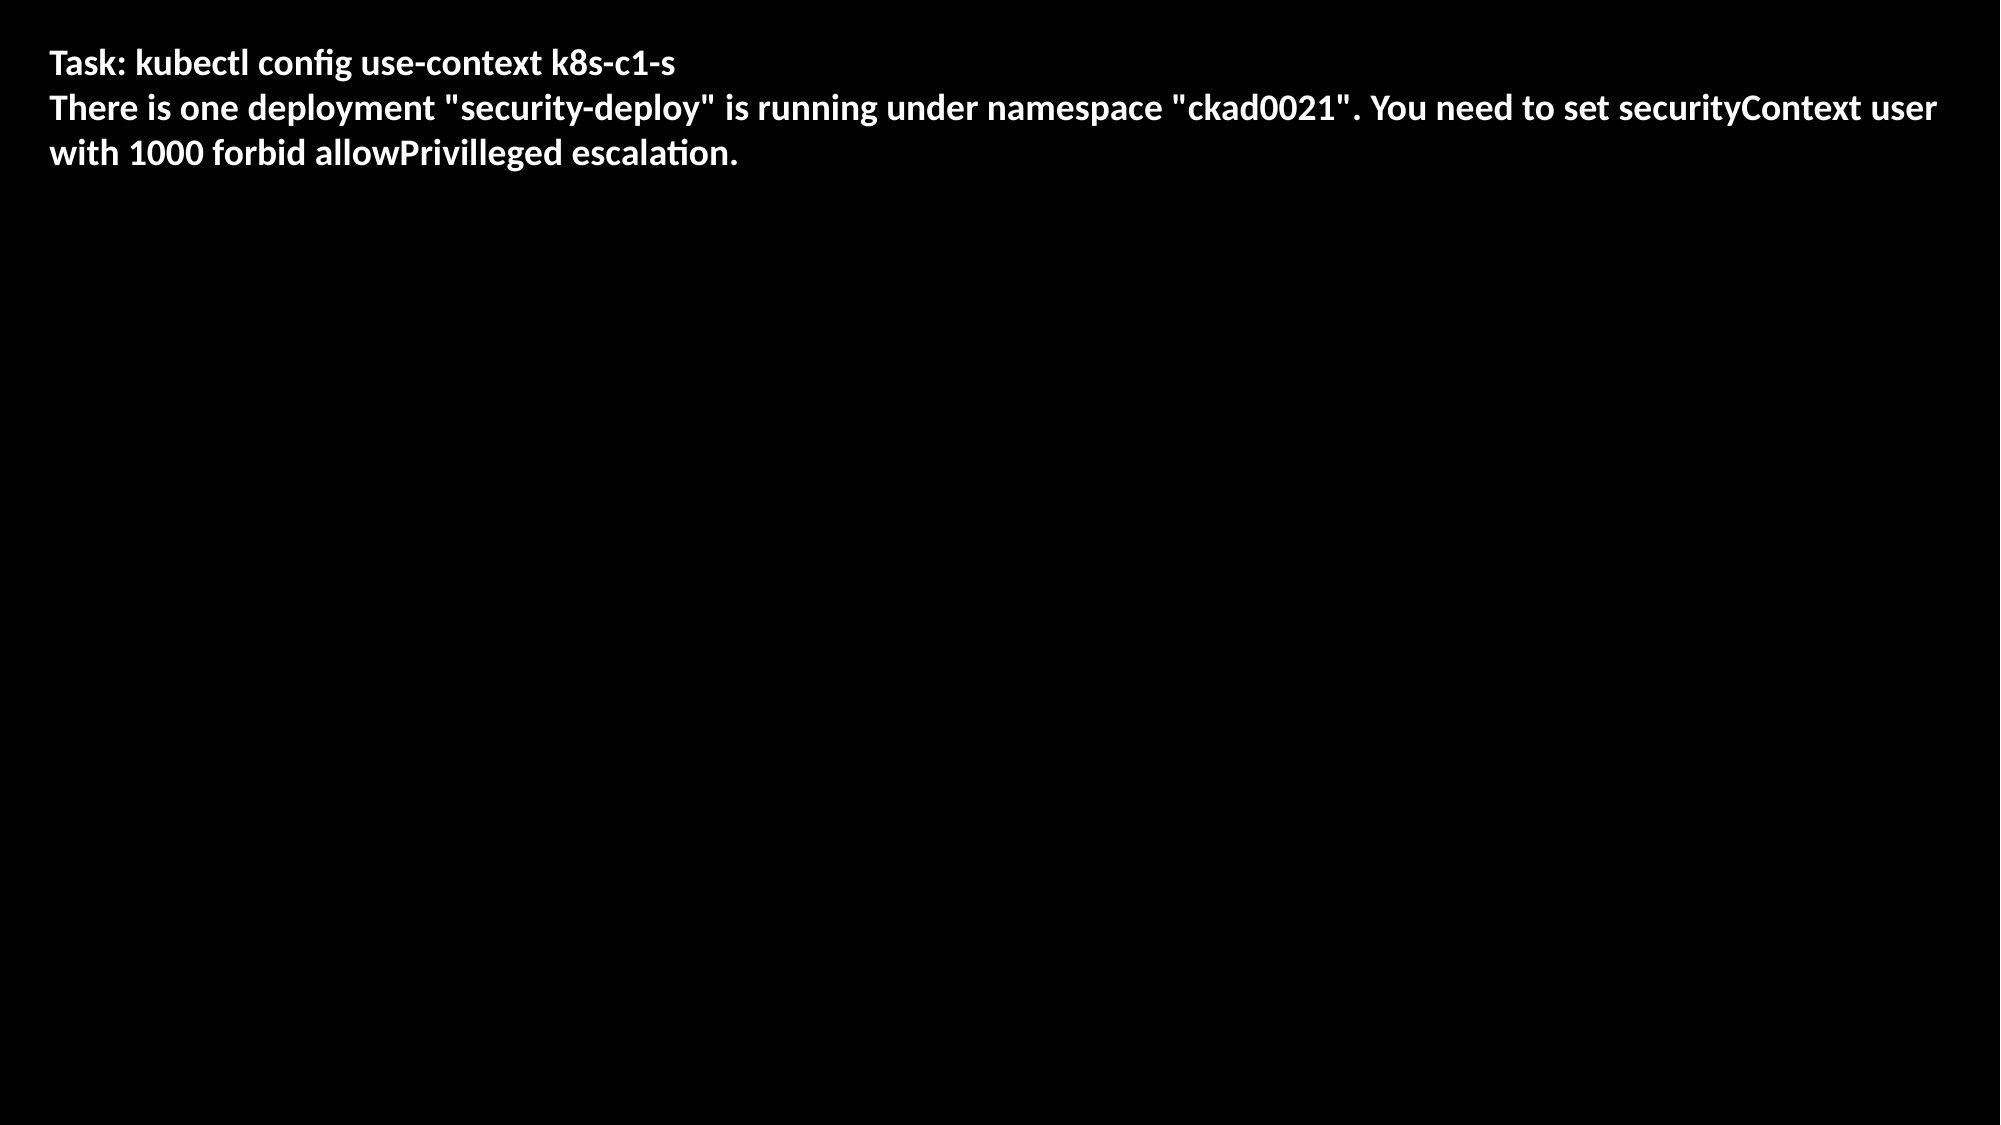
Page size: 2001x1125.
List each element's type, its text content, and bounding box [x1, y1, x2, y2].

text_box Task: kubectl config use-context k8s-c1-s There is one deployment "security-deploy" is running under namespace "ckad0021". You need to set securityContext user with 1000 forbid allowPrivilleged escalation. [34, 31, 2000, 316]
